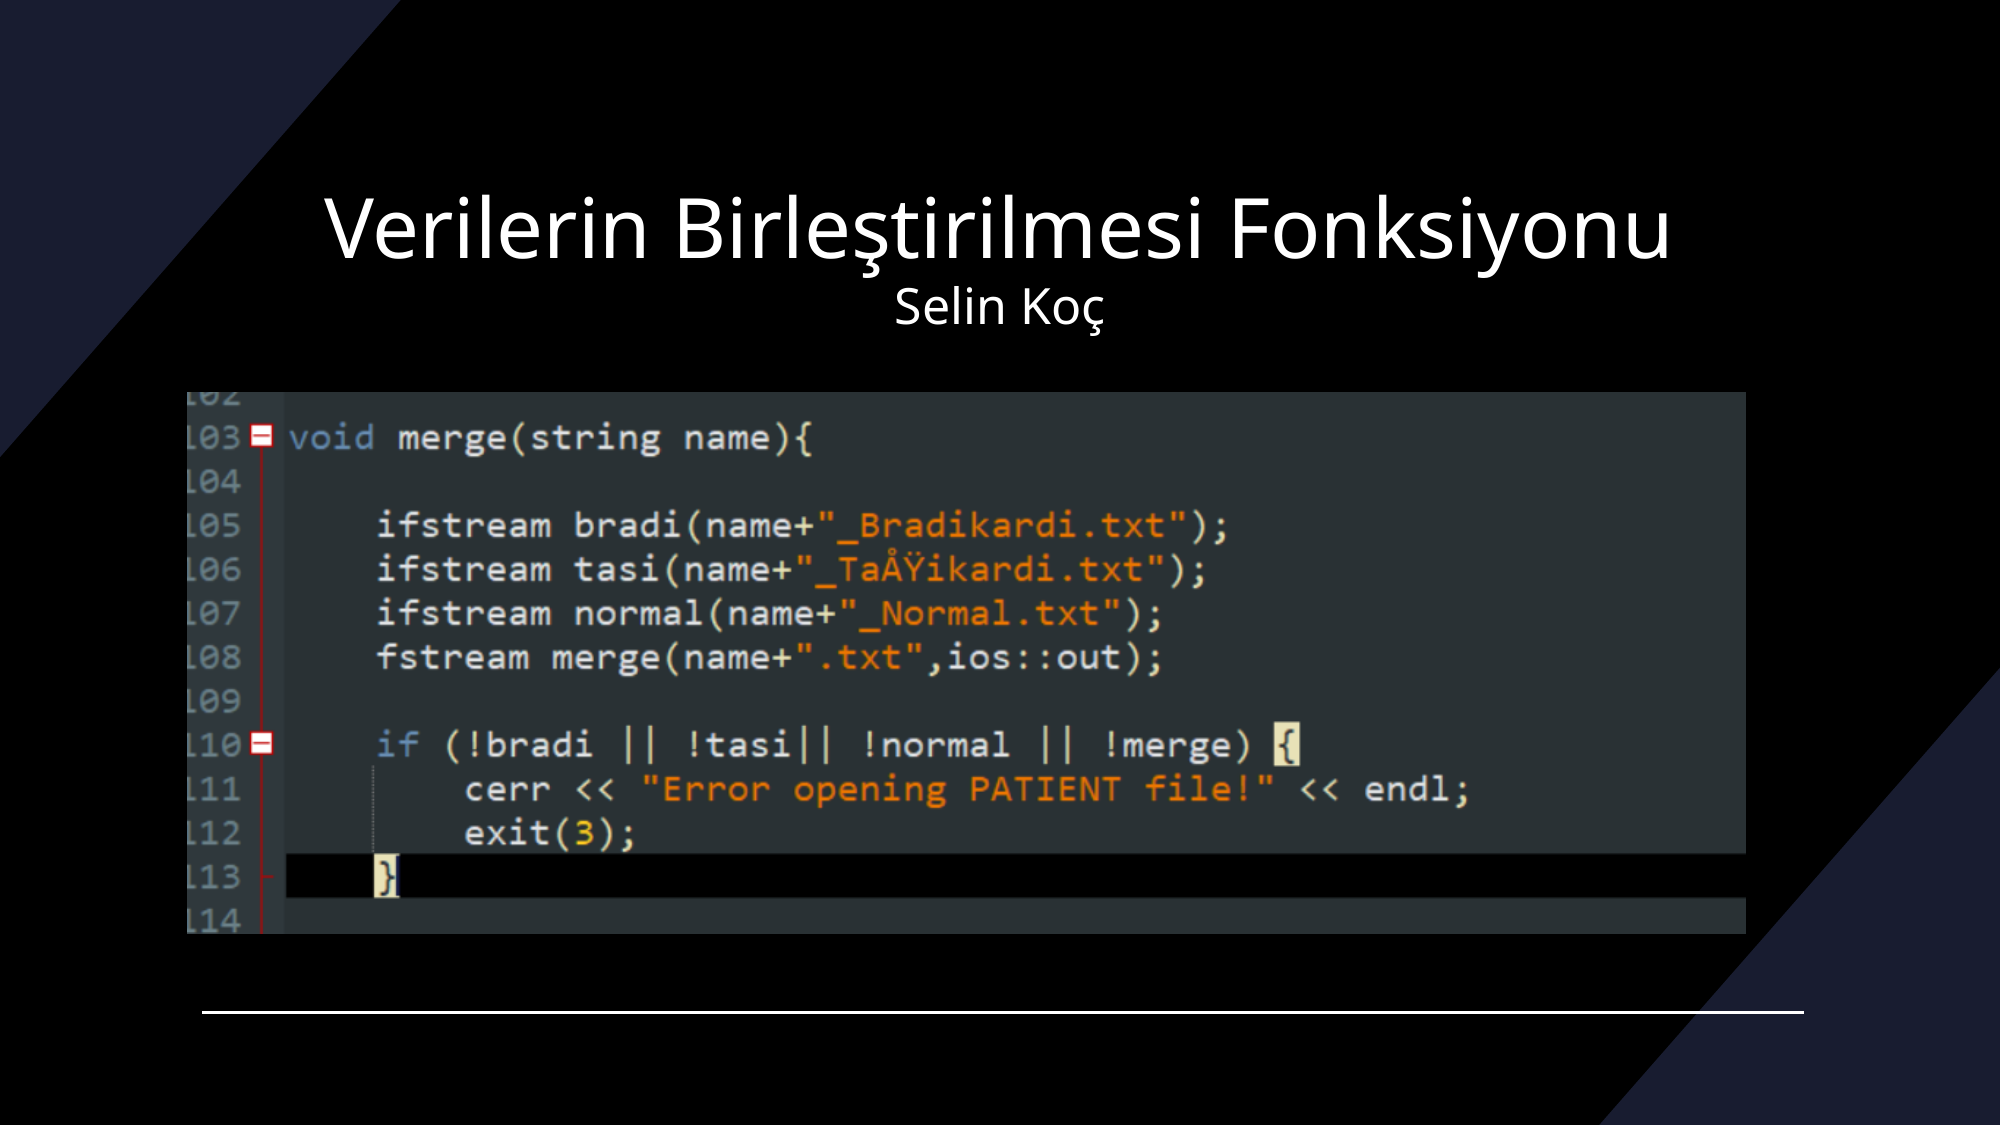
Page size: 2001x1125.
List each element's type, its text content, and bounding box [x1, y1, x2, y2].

title Verilerin Birleştirilmesi Fonksiyonu Selin Koç [187, 143, 1813, 367]
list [187, 392, 1746, 934]
